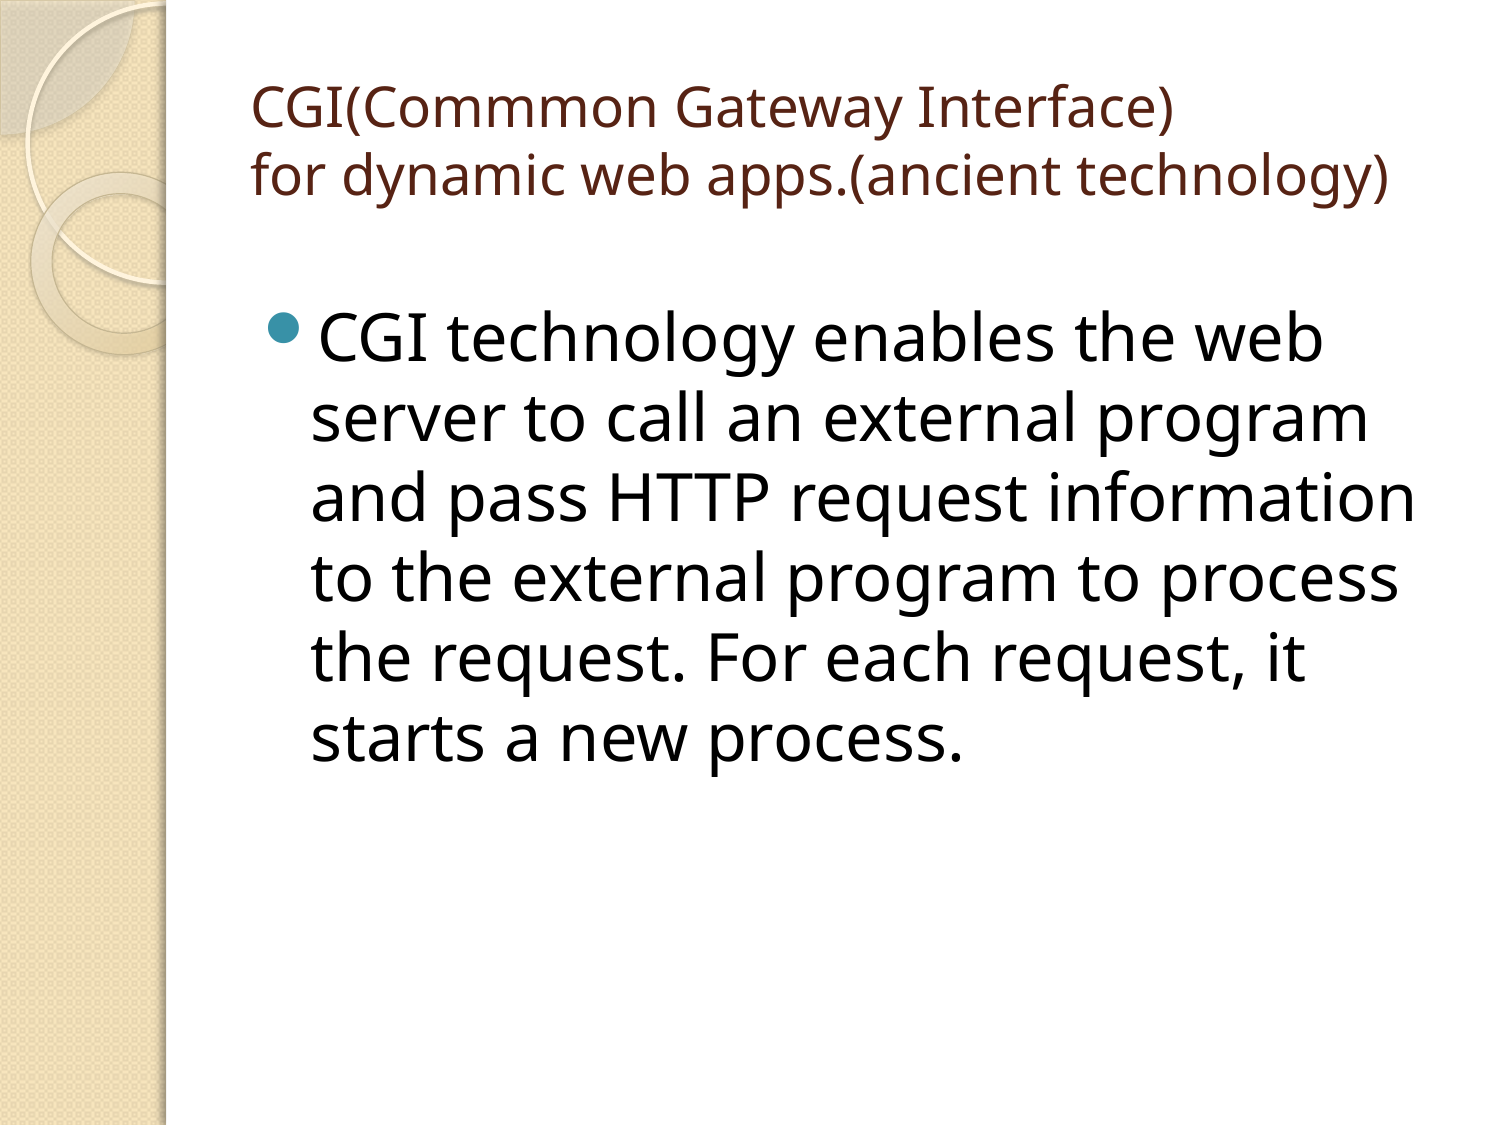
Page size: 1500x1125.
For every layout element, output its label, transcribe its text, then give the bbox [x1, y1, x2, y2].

list CGI technology enables the web server to call an external program and pass HTTP request information to the external program to process the request. For each request, it starts a new process. [235, 287, 1466, 1025]
title CGI(Commmon Gateway Interface) for dynamic web apps.(ancient technology) [235, 45, 1466, 233]
